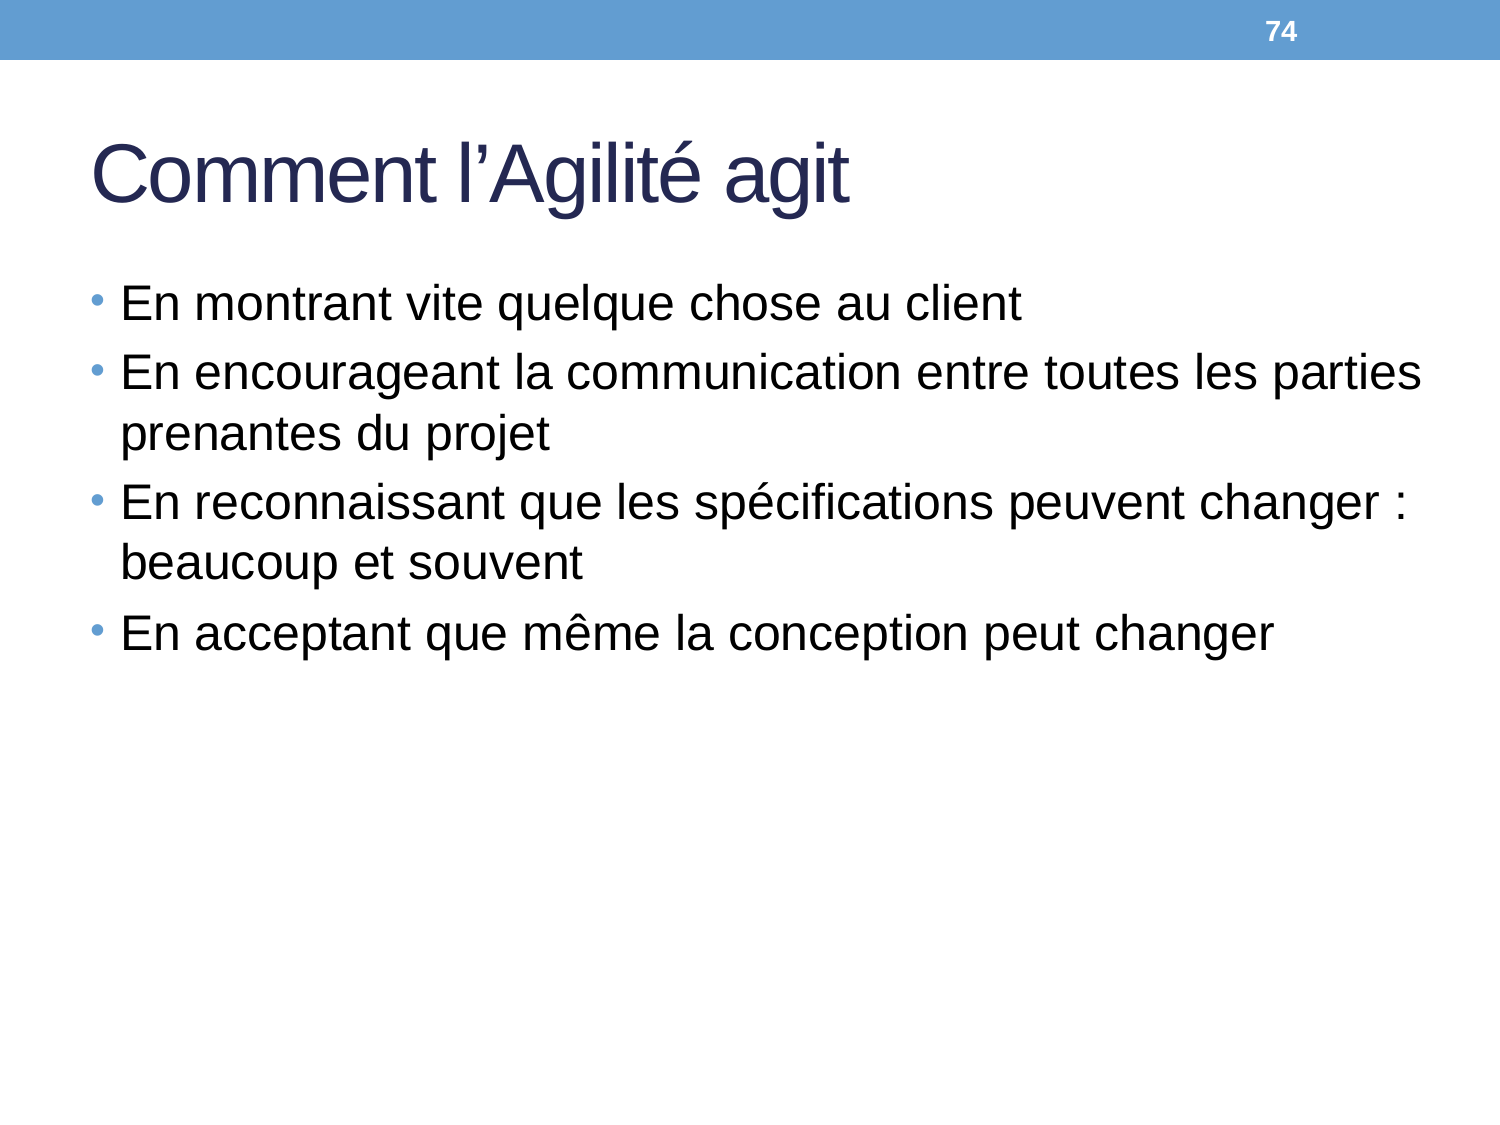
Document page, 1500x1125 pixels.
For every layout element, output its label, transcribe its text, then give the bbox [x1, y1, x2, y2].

list En montrant vite quelque chose au client En encourageant la communication entre toutes les parties prenantes du projet En reconnaissant que les spécifications peuvent changer : beaucoup et souvent En acceptant que même la conception peut changer [75, 262, 1447, 1063]
title Comment l’Agilité agit [75, 87, 1425, 250]
slide_number 74 [1250, 3, 1425, 57]
